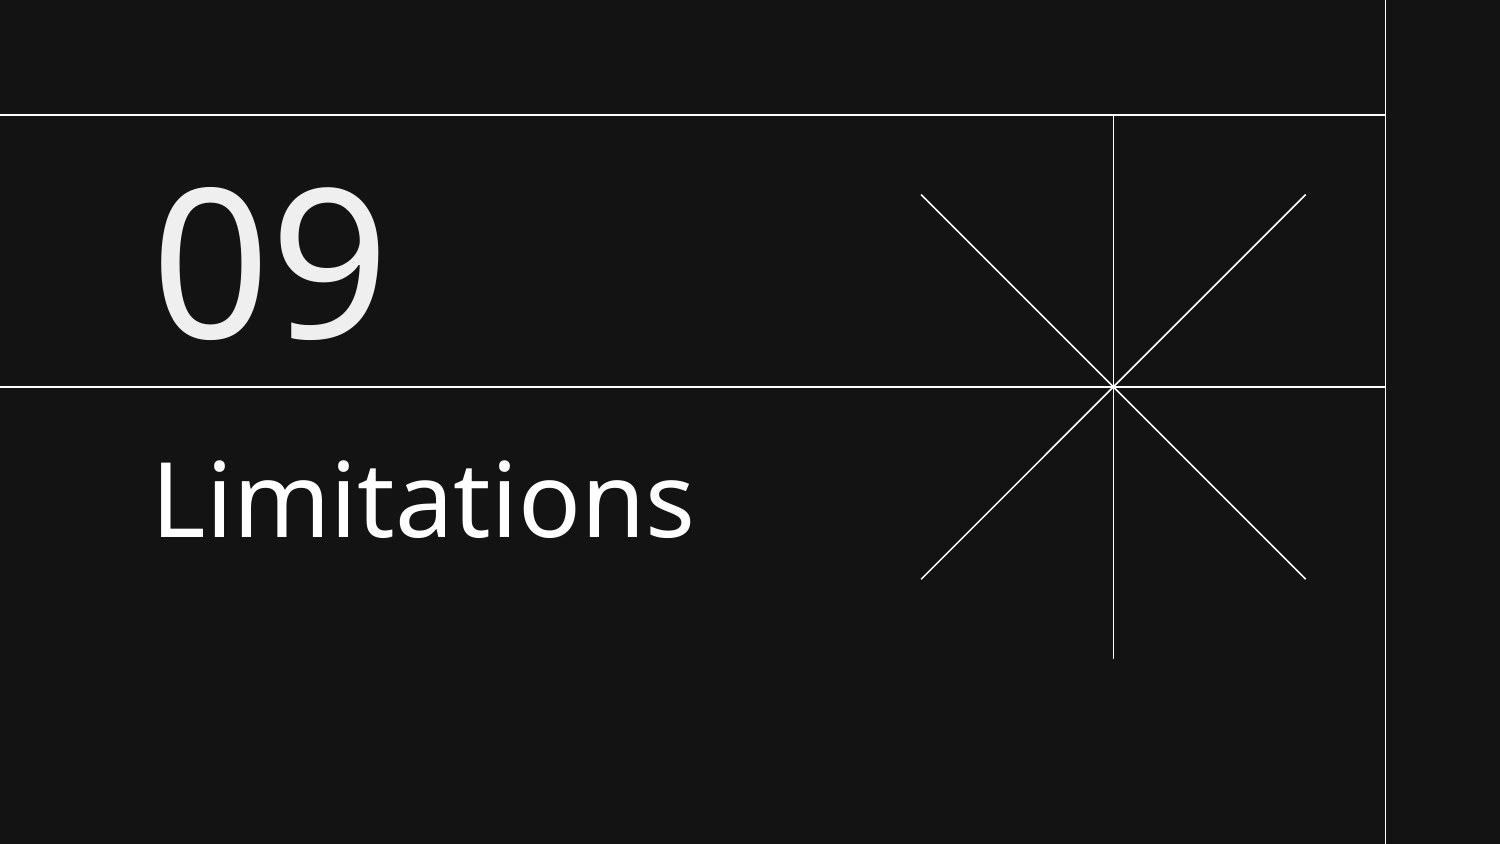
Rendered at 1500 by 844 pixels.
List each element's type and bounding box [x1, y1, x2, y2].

text_box [0, 114, 1386, 660]
